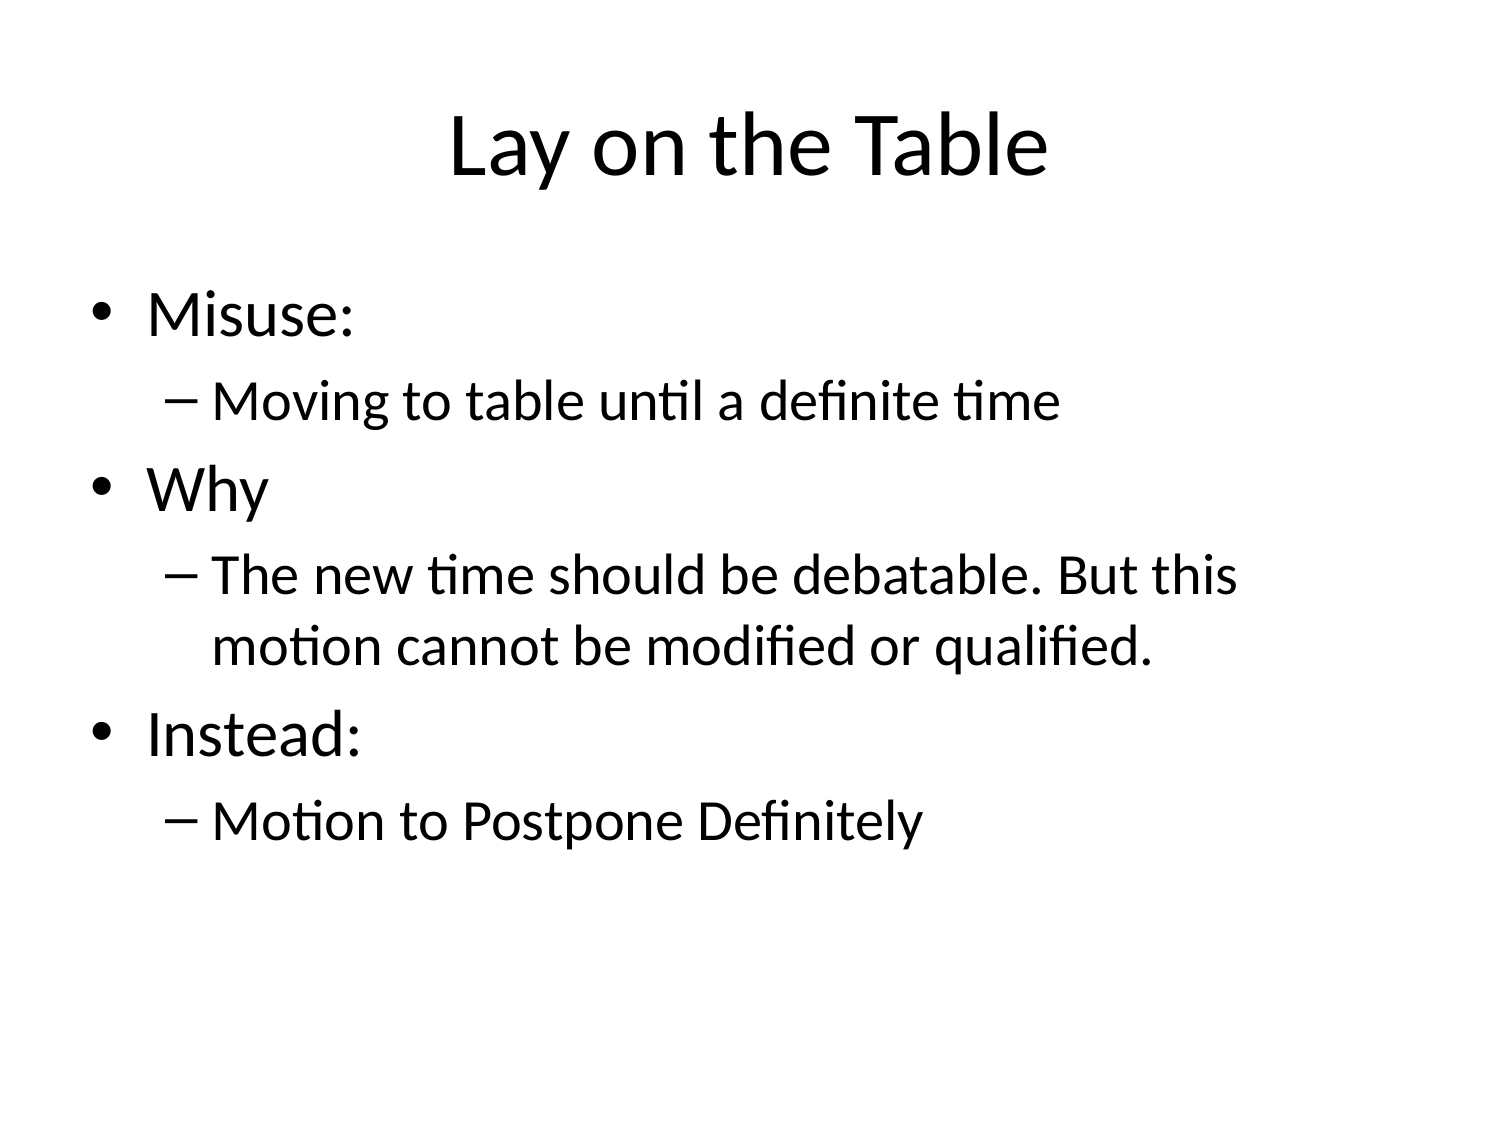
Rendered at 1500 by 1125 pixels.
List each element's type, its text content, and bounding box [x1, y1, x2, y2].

title Lay on the Table [75, 45, 1425, 233]
list Misuse: Moving to table until a definite time Why The new time should be debatable. But this motion cannot be modified or qualified. Instead: Motion to Postpone Definitely [75, 262, 1425, 1005]
